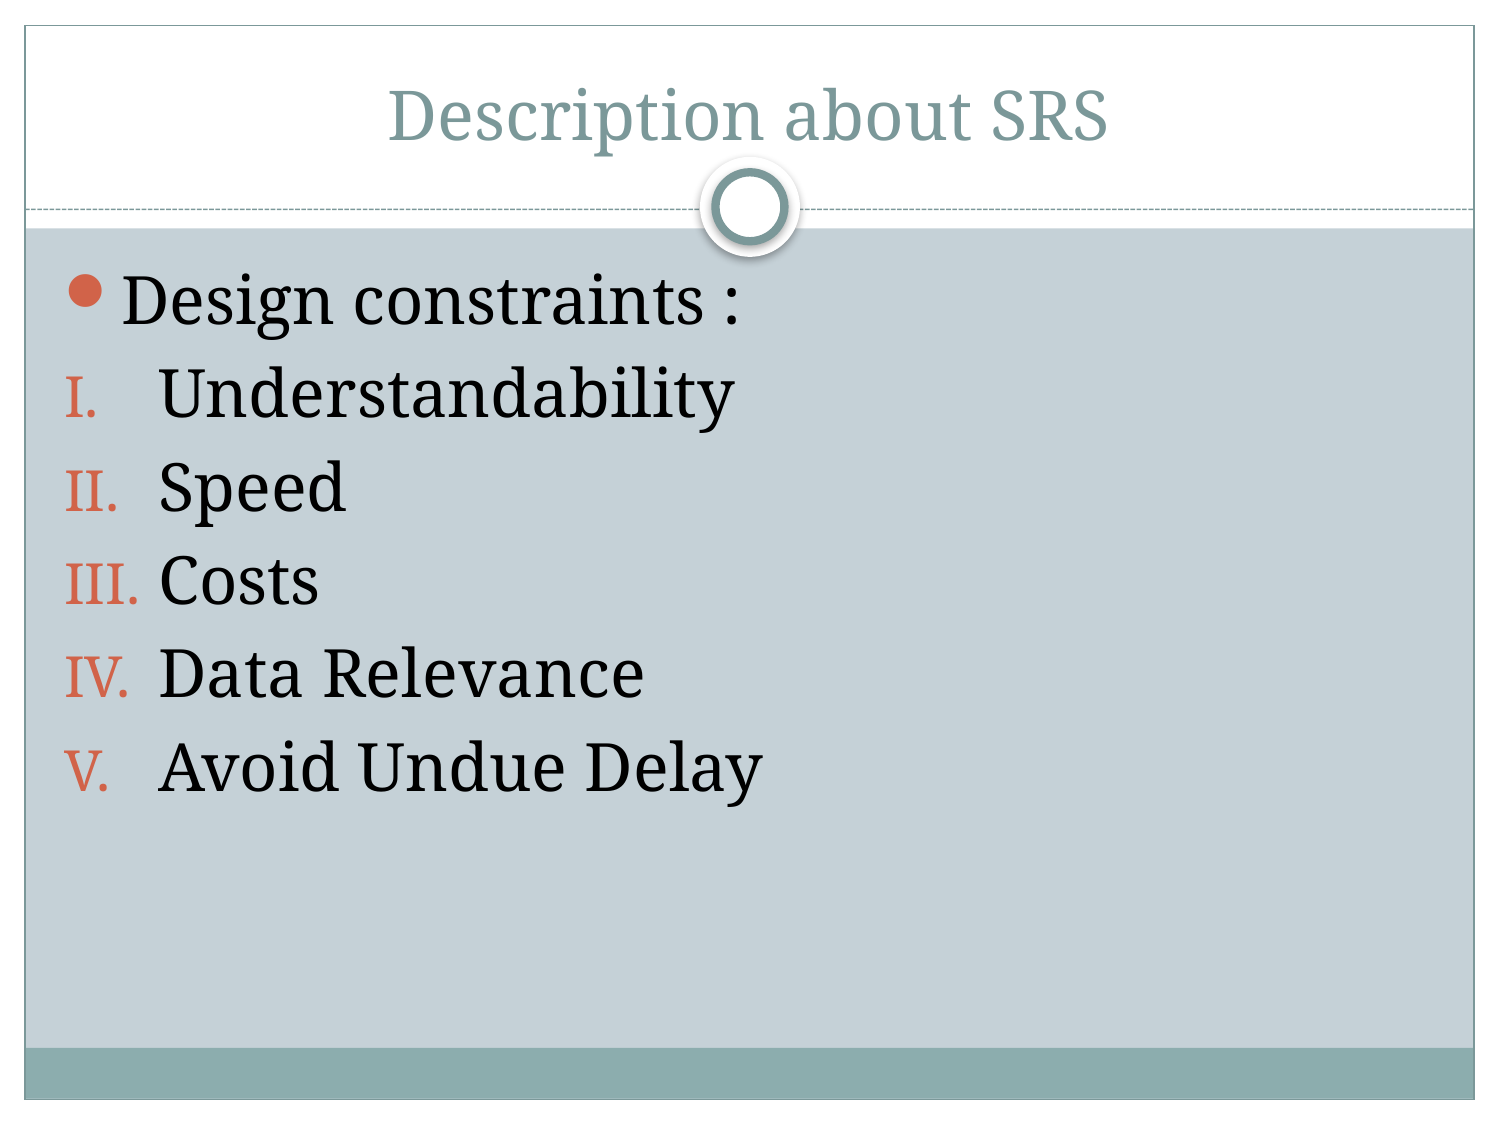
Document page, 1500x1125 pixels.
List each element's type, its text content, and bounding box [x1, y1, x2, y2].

title Description about SRS [49, 37, 1450, 162]
list Design constraints : Understandability Speed Costs Data Relevance Avoid Undue Delay [49, 250, 1445, 1001]
